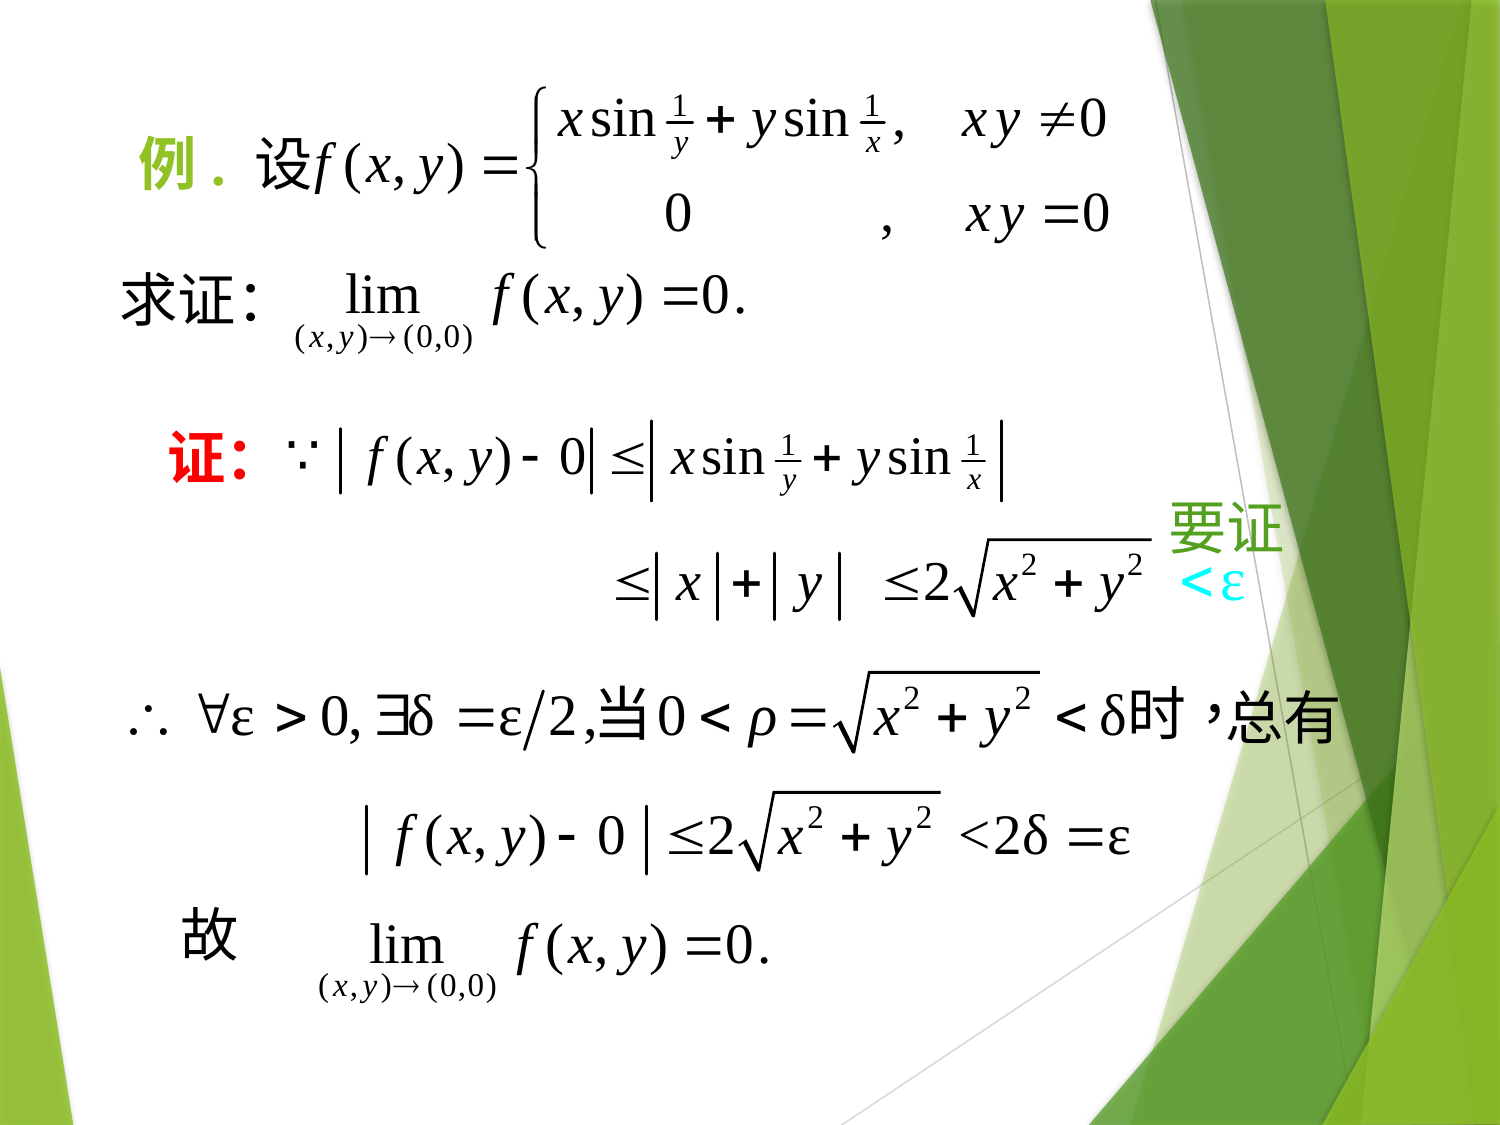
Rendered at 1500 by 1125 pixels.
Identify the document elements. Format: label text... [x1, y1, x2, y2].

text_box 总有 [1232, 673, 1386, 759]
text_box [572, 525, 1163, 634]
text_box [286, 410, 1014, 512]
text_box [329, 777, 1230, 889]
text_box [285, 256, 755, 367]
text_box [123, 657, 1226, 766]
text_box 证： [153, 413, 282, 499]
text_box 求证： [104, 256, 284, 341]
text_box 故 [165, 890, 303, 976]
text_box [1153, 483, 1376, 604]
title 例. 设 [123, 119, 289, 220]
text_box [308, 905, 778, 1017]
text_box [294, 73, 1123, 264]
